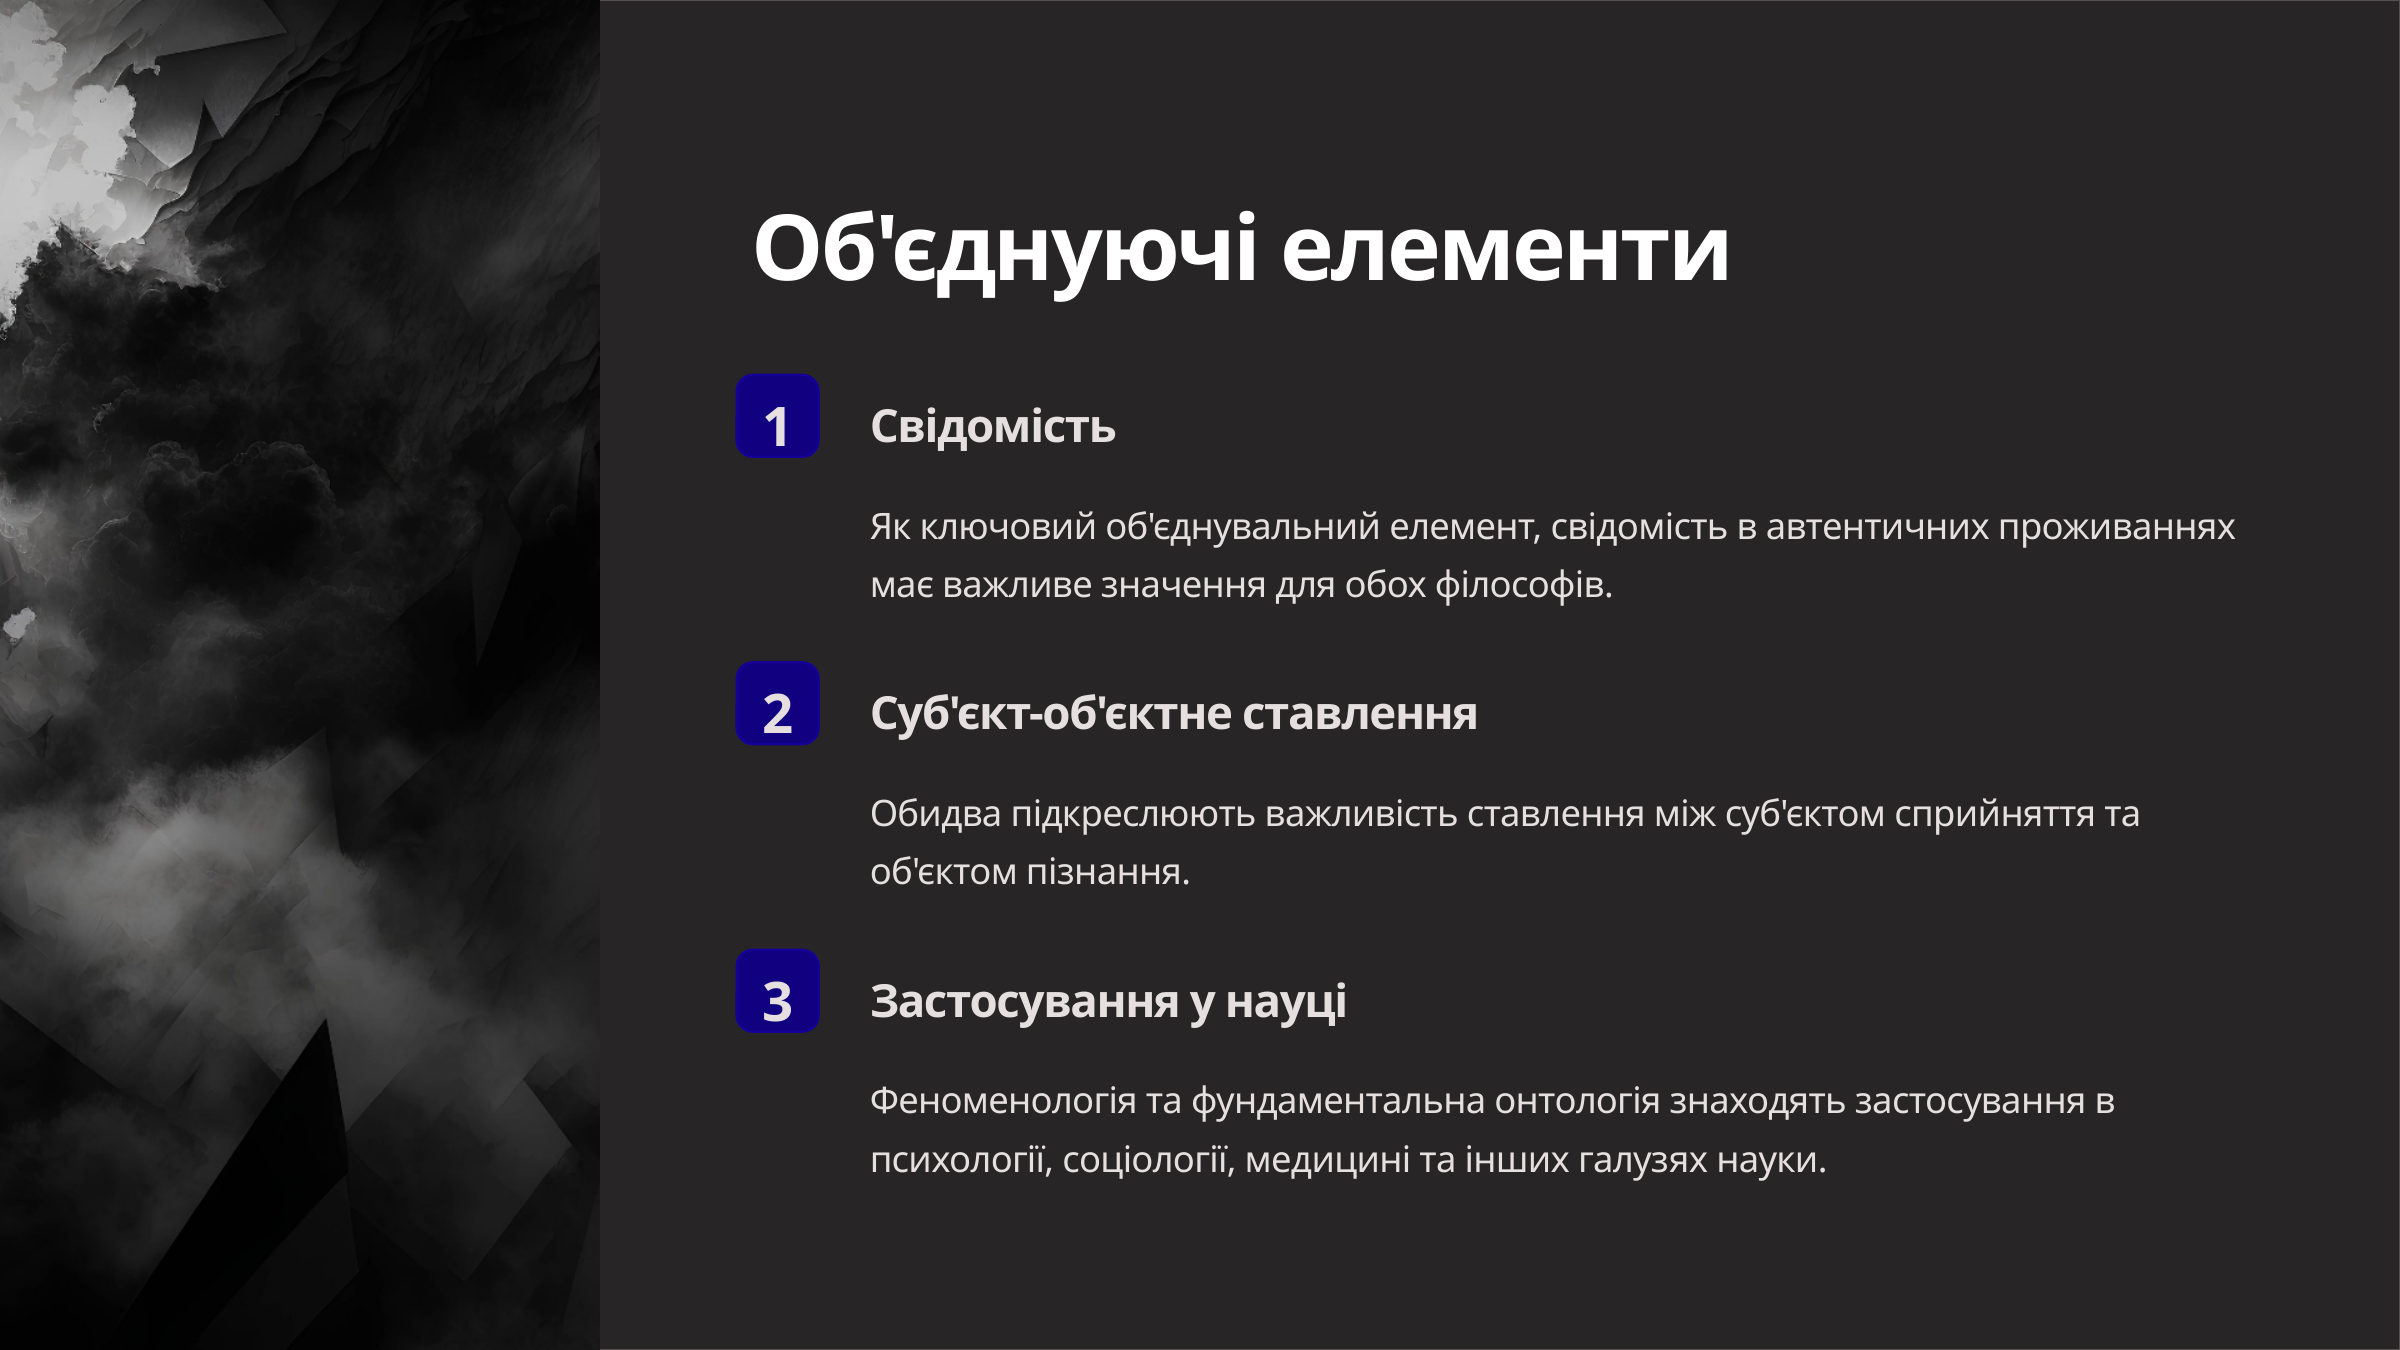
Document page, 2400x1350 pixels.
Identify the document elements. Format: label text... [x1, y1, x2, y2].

text_box Обидва підкреслюють важливість ставлення між суб'єктом сприйняття та об'єктом пізнання. [855, 768, 2264, 885]
text_box Як ключовий об'єднувальний елемент, свідомість в автентичних проживаннях має важливе значення для обох філософів. [855, 480, 2264, 598]
text_box Свідомість [855, 387, 1220, 445]
text_box [736, 949, 819, 1032]
text_box Феноменологія та фундаментальна онтологія знаходять застосування в психології, соціології, медицині та інших галузях науки. [855, 1055, 2264, 1173]
picture [0, 0, 600, 1350]
text_box Об'єднуючі елементи [736, 177, 1669, 292]
text_box [736, 374, 819, 457]
text_box 1 [764, 381, 791, 450]
text_box 3 [760, 956, 795, 1025]
text_box Застосування у науці [855, 962, 1317, 1020]
text_box Суб'єкт-об'єктне ставлення [855, 674, 1464, 732]
text_box [736, 662, 819, 745]
text_box [600, 0, 2400, 1350]
text_box 2 [761, 669, 794, 738]
